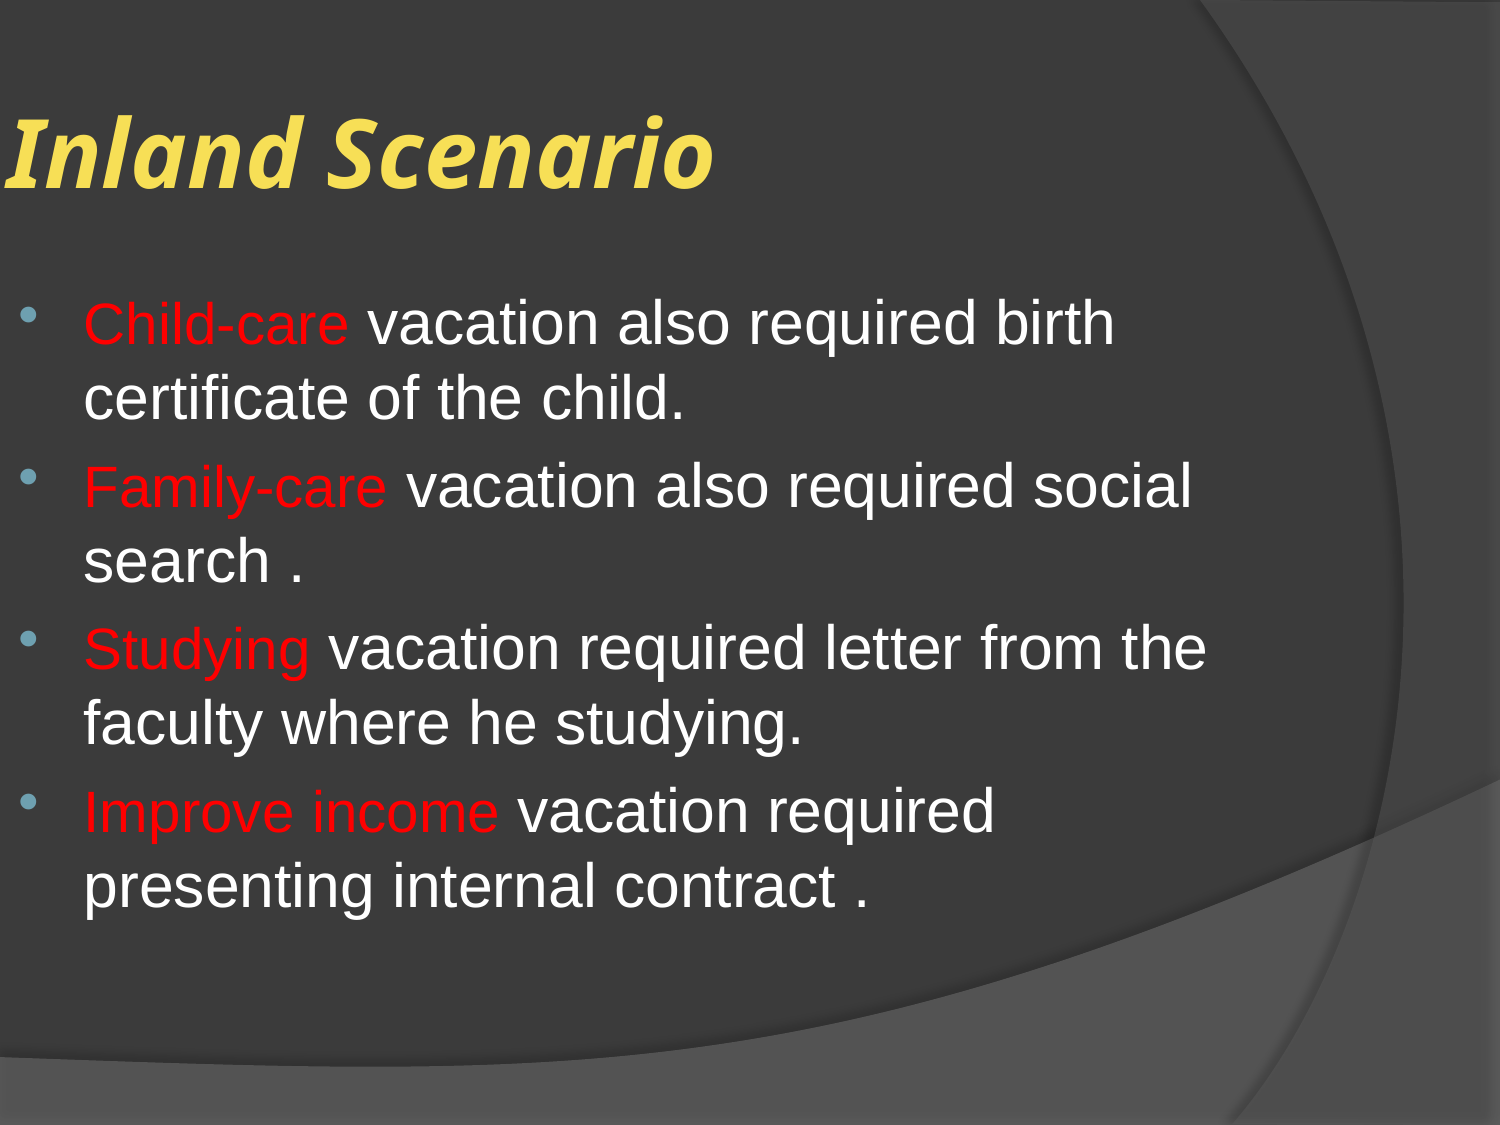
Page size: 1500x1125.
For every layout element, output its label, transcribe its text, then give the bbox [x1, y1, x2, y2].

title Inland Scenario [0, 75, 1275, 225]
list Child-care vacation also required birth certificate of the child. Family-care vacation also required social search . Studying vacation required letter from the faculty where he studying. Improve income vacation required presenting internal contract . [0, 275, 1275, 1025]
